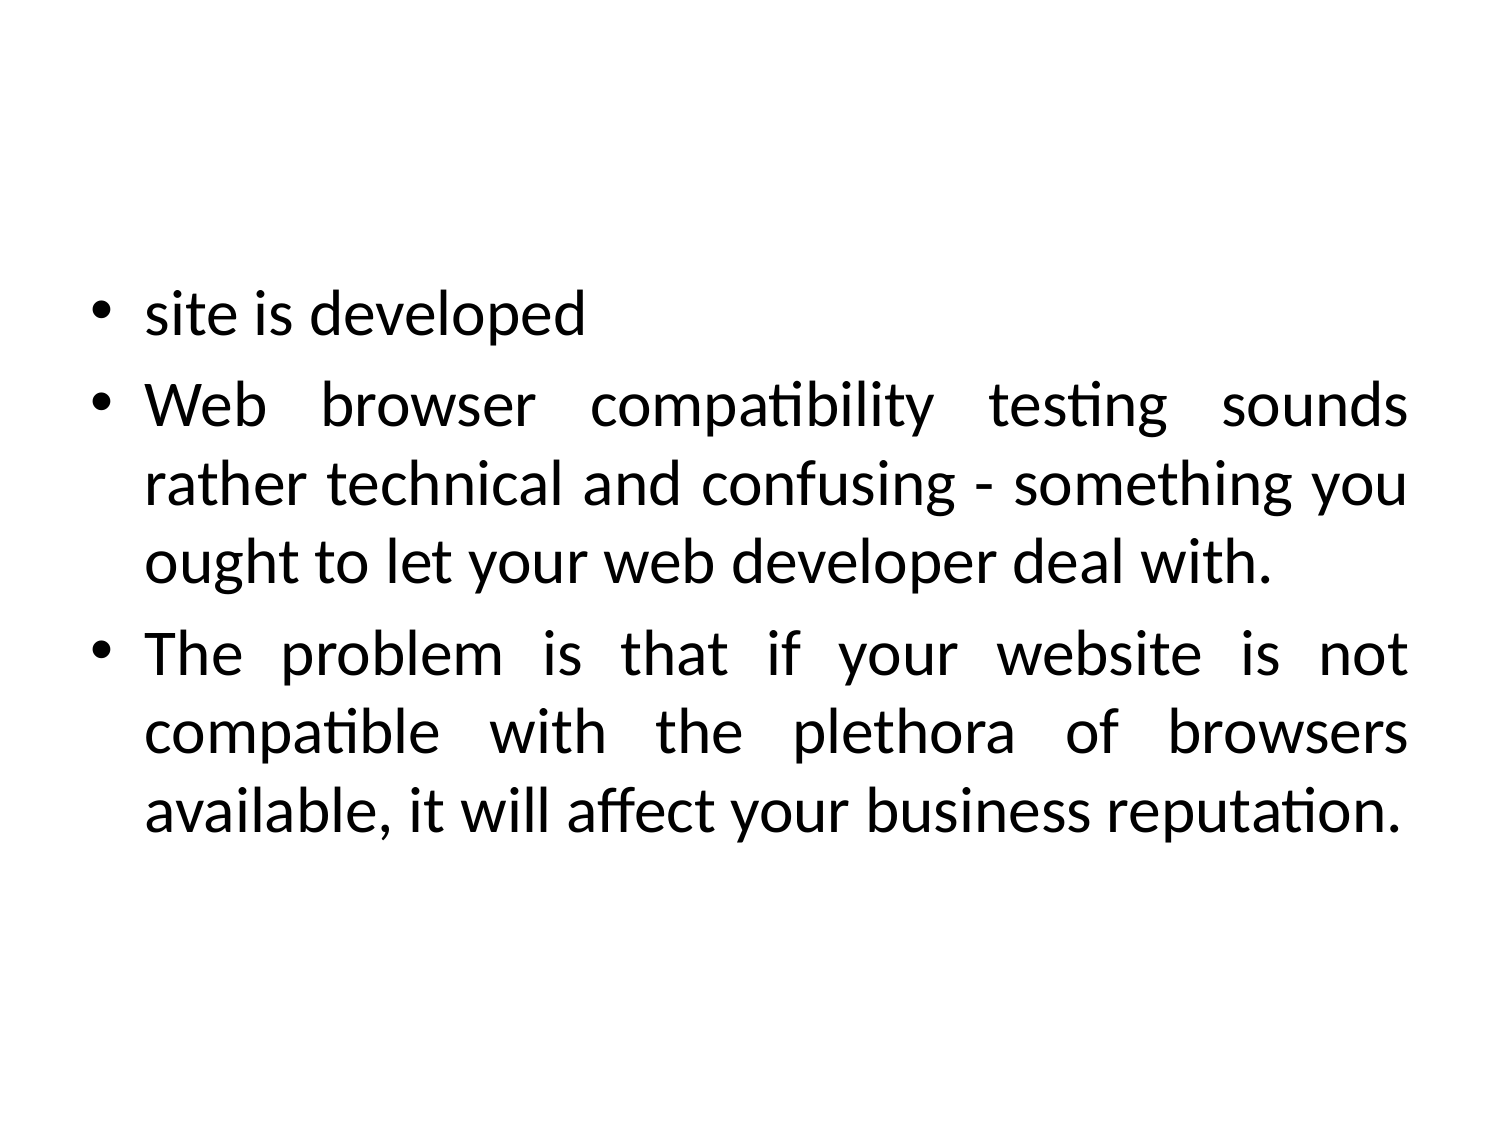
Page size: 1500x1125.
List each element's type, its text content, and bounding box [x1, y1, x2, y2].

list site is developed Web browser compatibility testing sounds rather technical and confusing - something you ought to let your web developer deal with. The problem is that if your website is not compatible with the plethora of browsers available, it will affect your business reputation. [75, 262, 1425, 1005]
